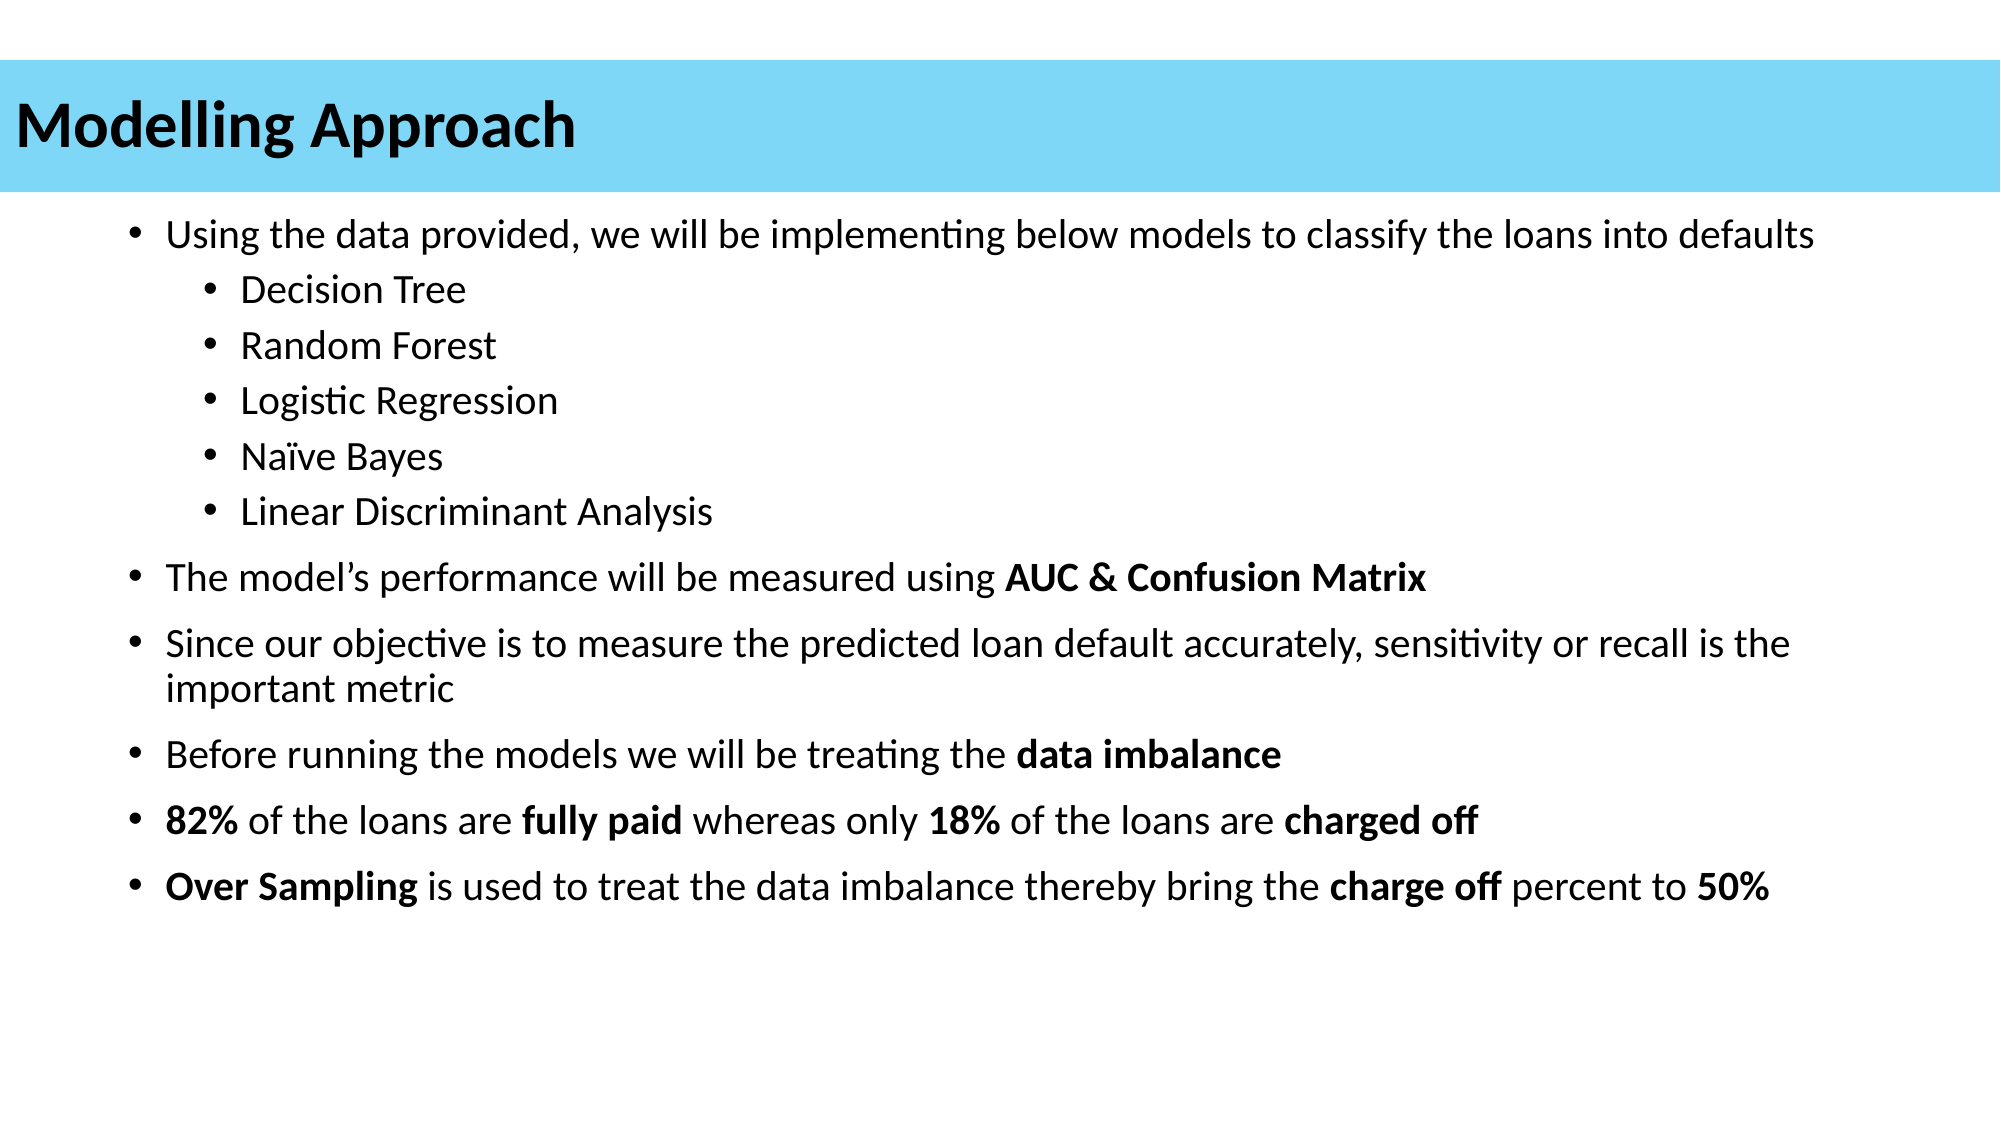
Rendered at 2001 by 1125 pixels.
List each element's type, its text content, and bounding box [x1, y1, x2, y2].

title Modelling Approach [0, 59, 2000, 193]
list Using the data provided, we will be implementing below models to classify the loans into defaults Decision Tree Random Forest Logistic Regression Naïve Bayes Linear Discriminant Analysis The model’s performance will be measured using AUC & Confusion Matrix Since our objective is to measure the predicted loan default accurately, sensitivity or recall is the important metric Before running the models we will be treating the data imbalance 82% of the loans are fully paid whereas only 18% of the loans are charged off Over Sampling is used to treat the data imbalance thereby bring the charge off percent to 50% [113, 204, 1863, 994]
